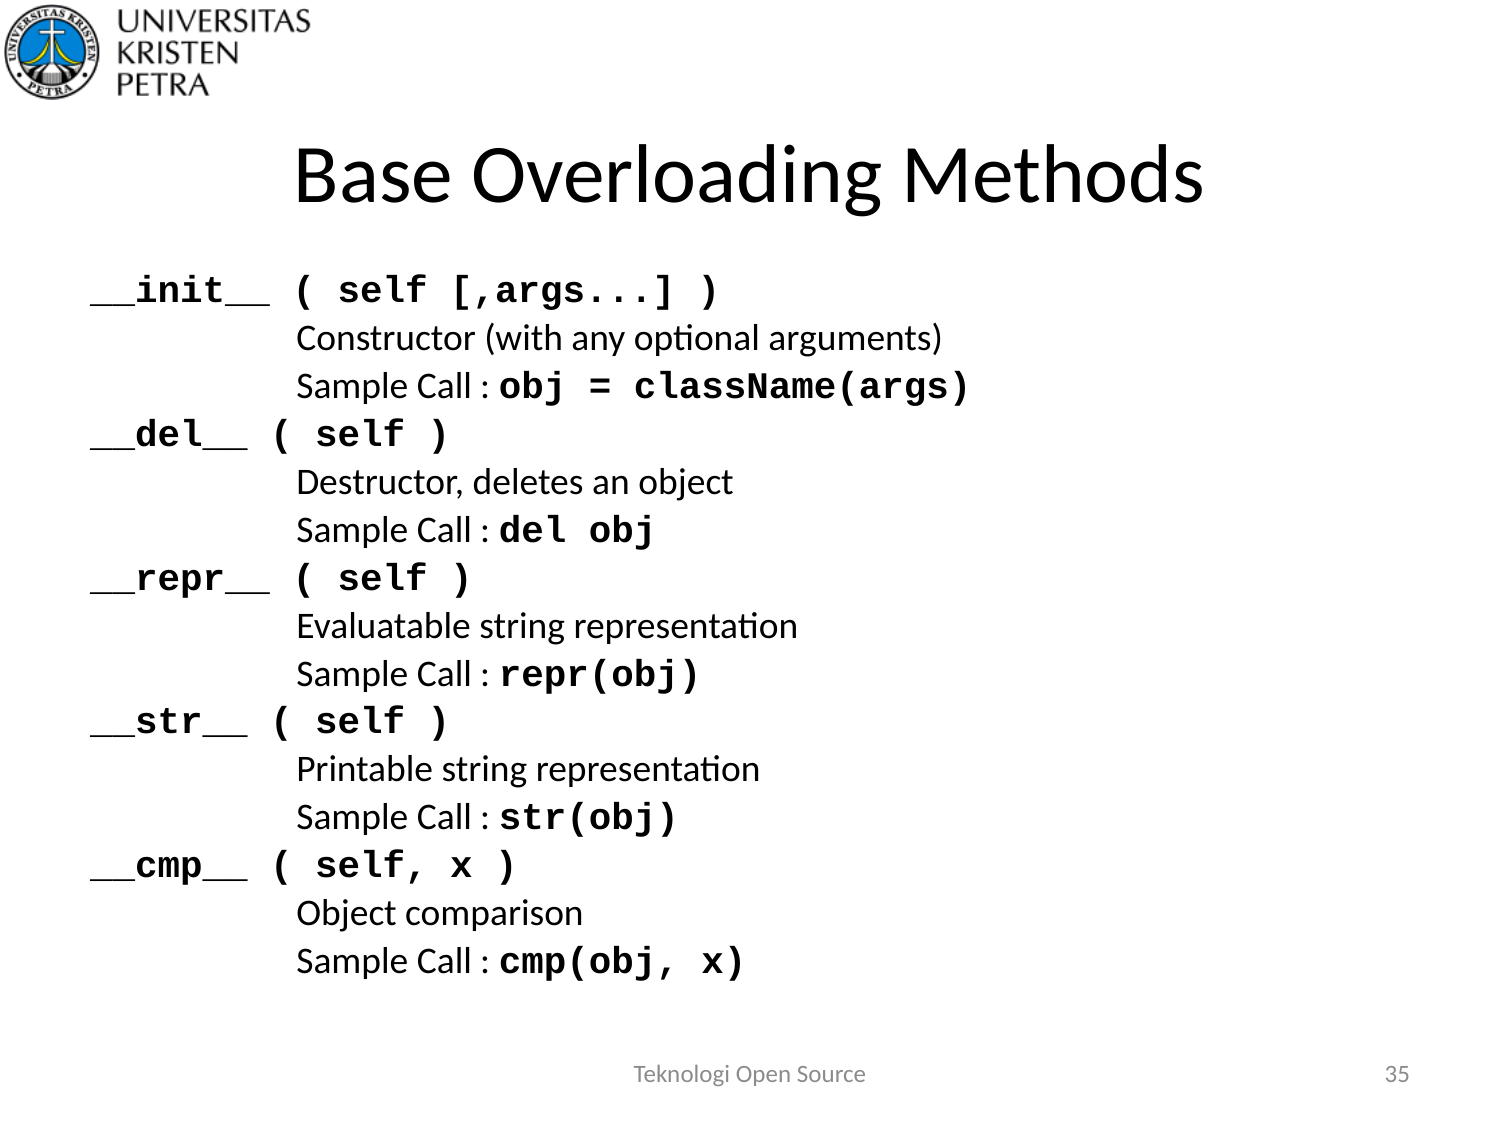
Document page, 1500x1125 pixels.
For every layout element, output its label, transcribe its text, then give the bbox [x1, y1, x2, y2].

slide_number 35 [1074, 1042, 1425, 1103]
footer Teknologi Open Source [512, 1042, 988, 1103]
picture [4, 4, 313, 100]
title Base Overloading Methods [75, 75, 1425, 262]
list __init__ ( self [,args...] ) Constructor (with any optional arguments) Sample Call : obj = className(args) __del__ ( self ) Destructor, deletes an object Sample Call : del obj __repr__ ( self ) Evaluatable string representation Sample Call : repr(obj) __str__ ( self ) Printable string representation Sample Call : str(obj) __cmp__ ( self, x ) Object comparison Sample Call : cmp(obj, x) [75, 262, 1425, 1005]
